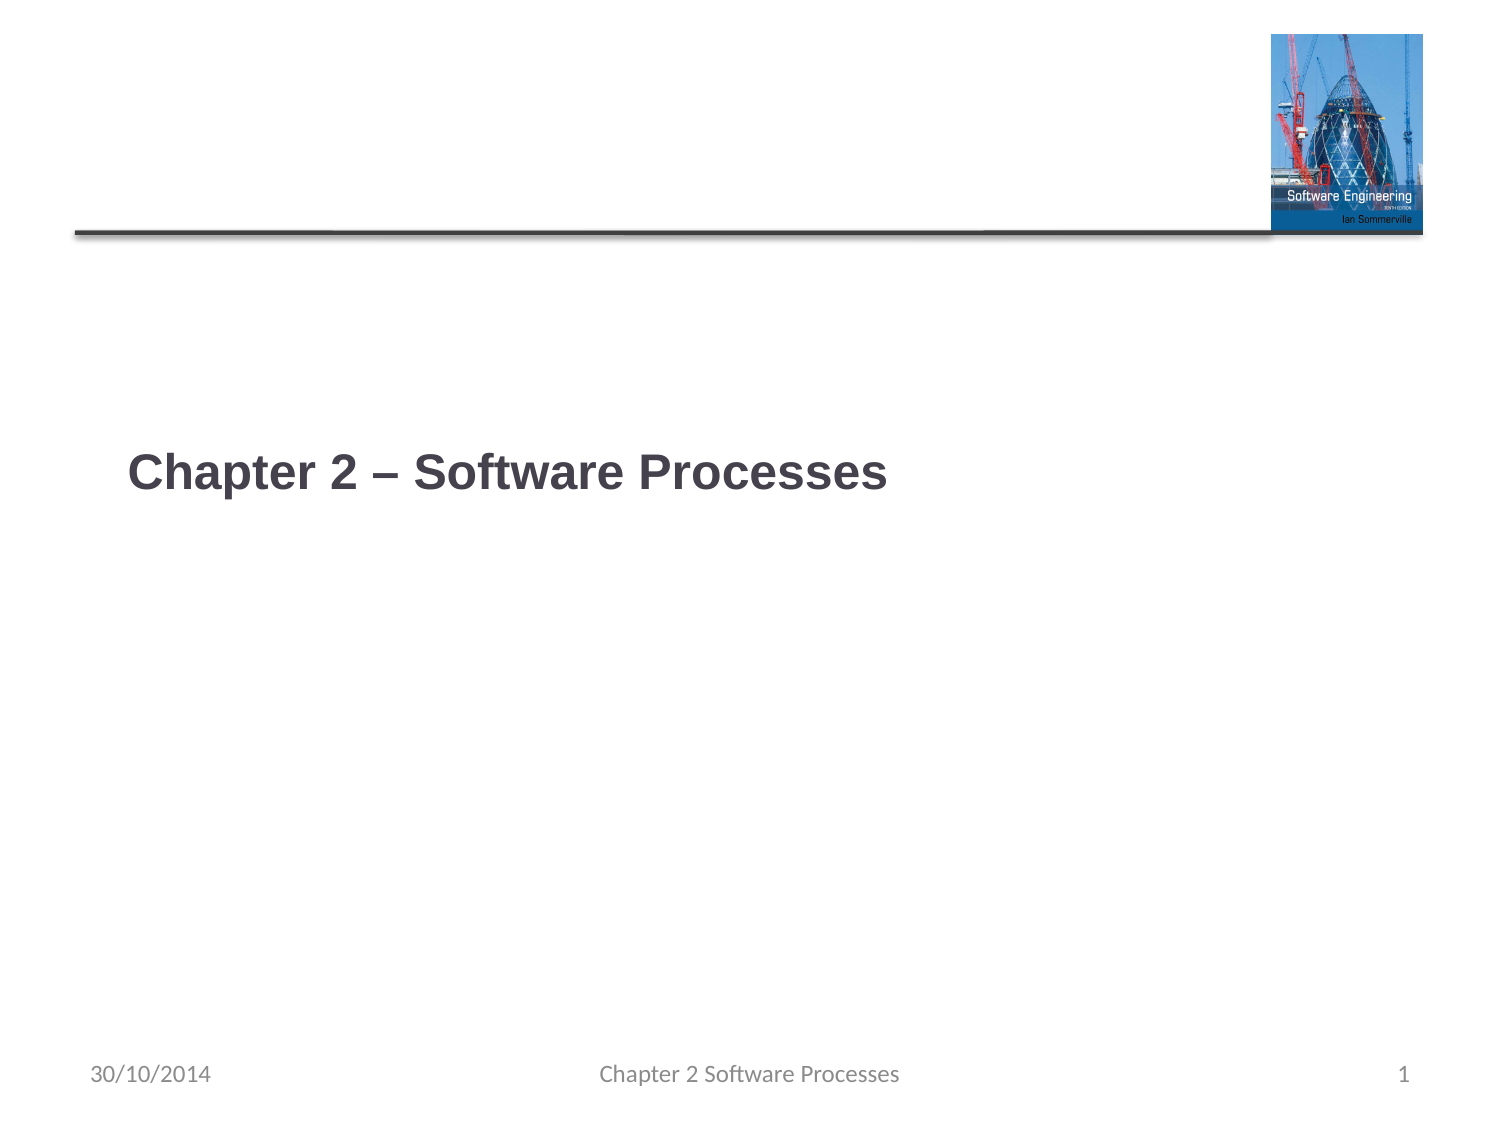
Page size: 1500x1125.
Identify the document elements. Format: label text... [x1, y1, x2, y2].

footer Chapter 2 Software Processes [512, 1042, 988, 1103]
slide_number 1 [1074, 1042, 1425, 1103]
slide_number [75, 1042, 425, 1103]
title Chapter 2 – Software Processes [112, 349, 1388, 591]
picture [1271, 34, 1423, 230]
